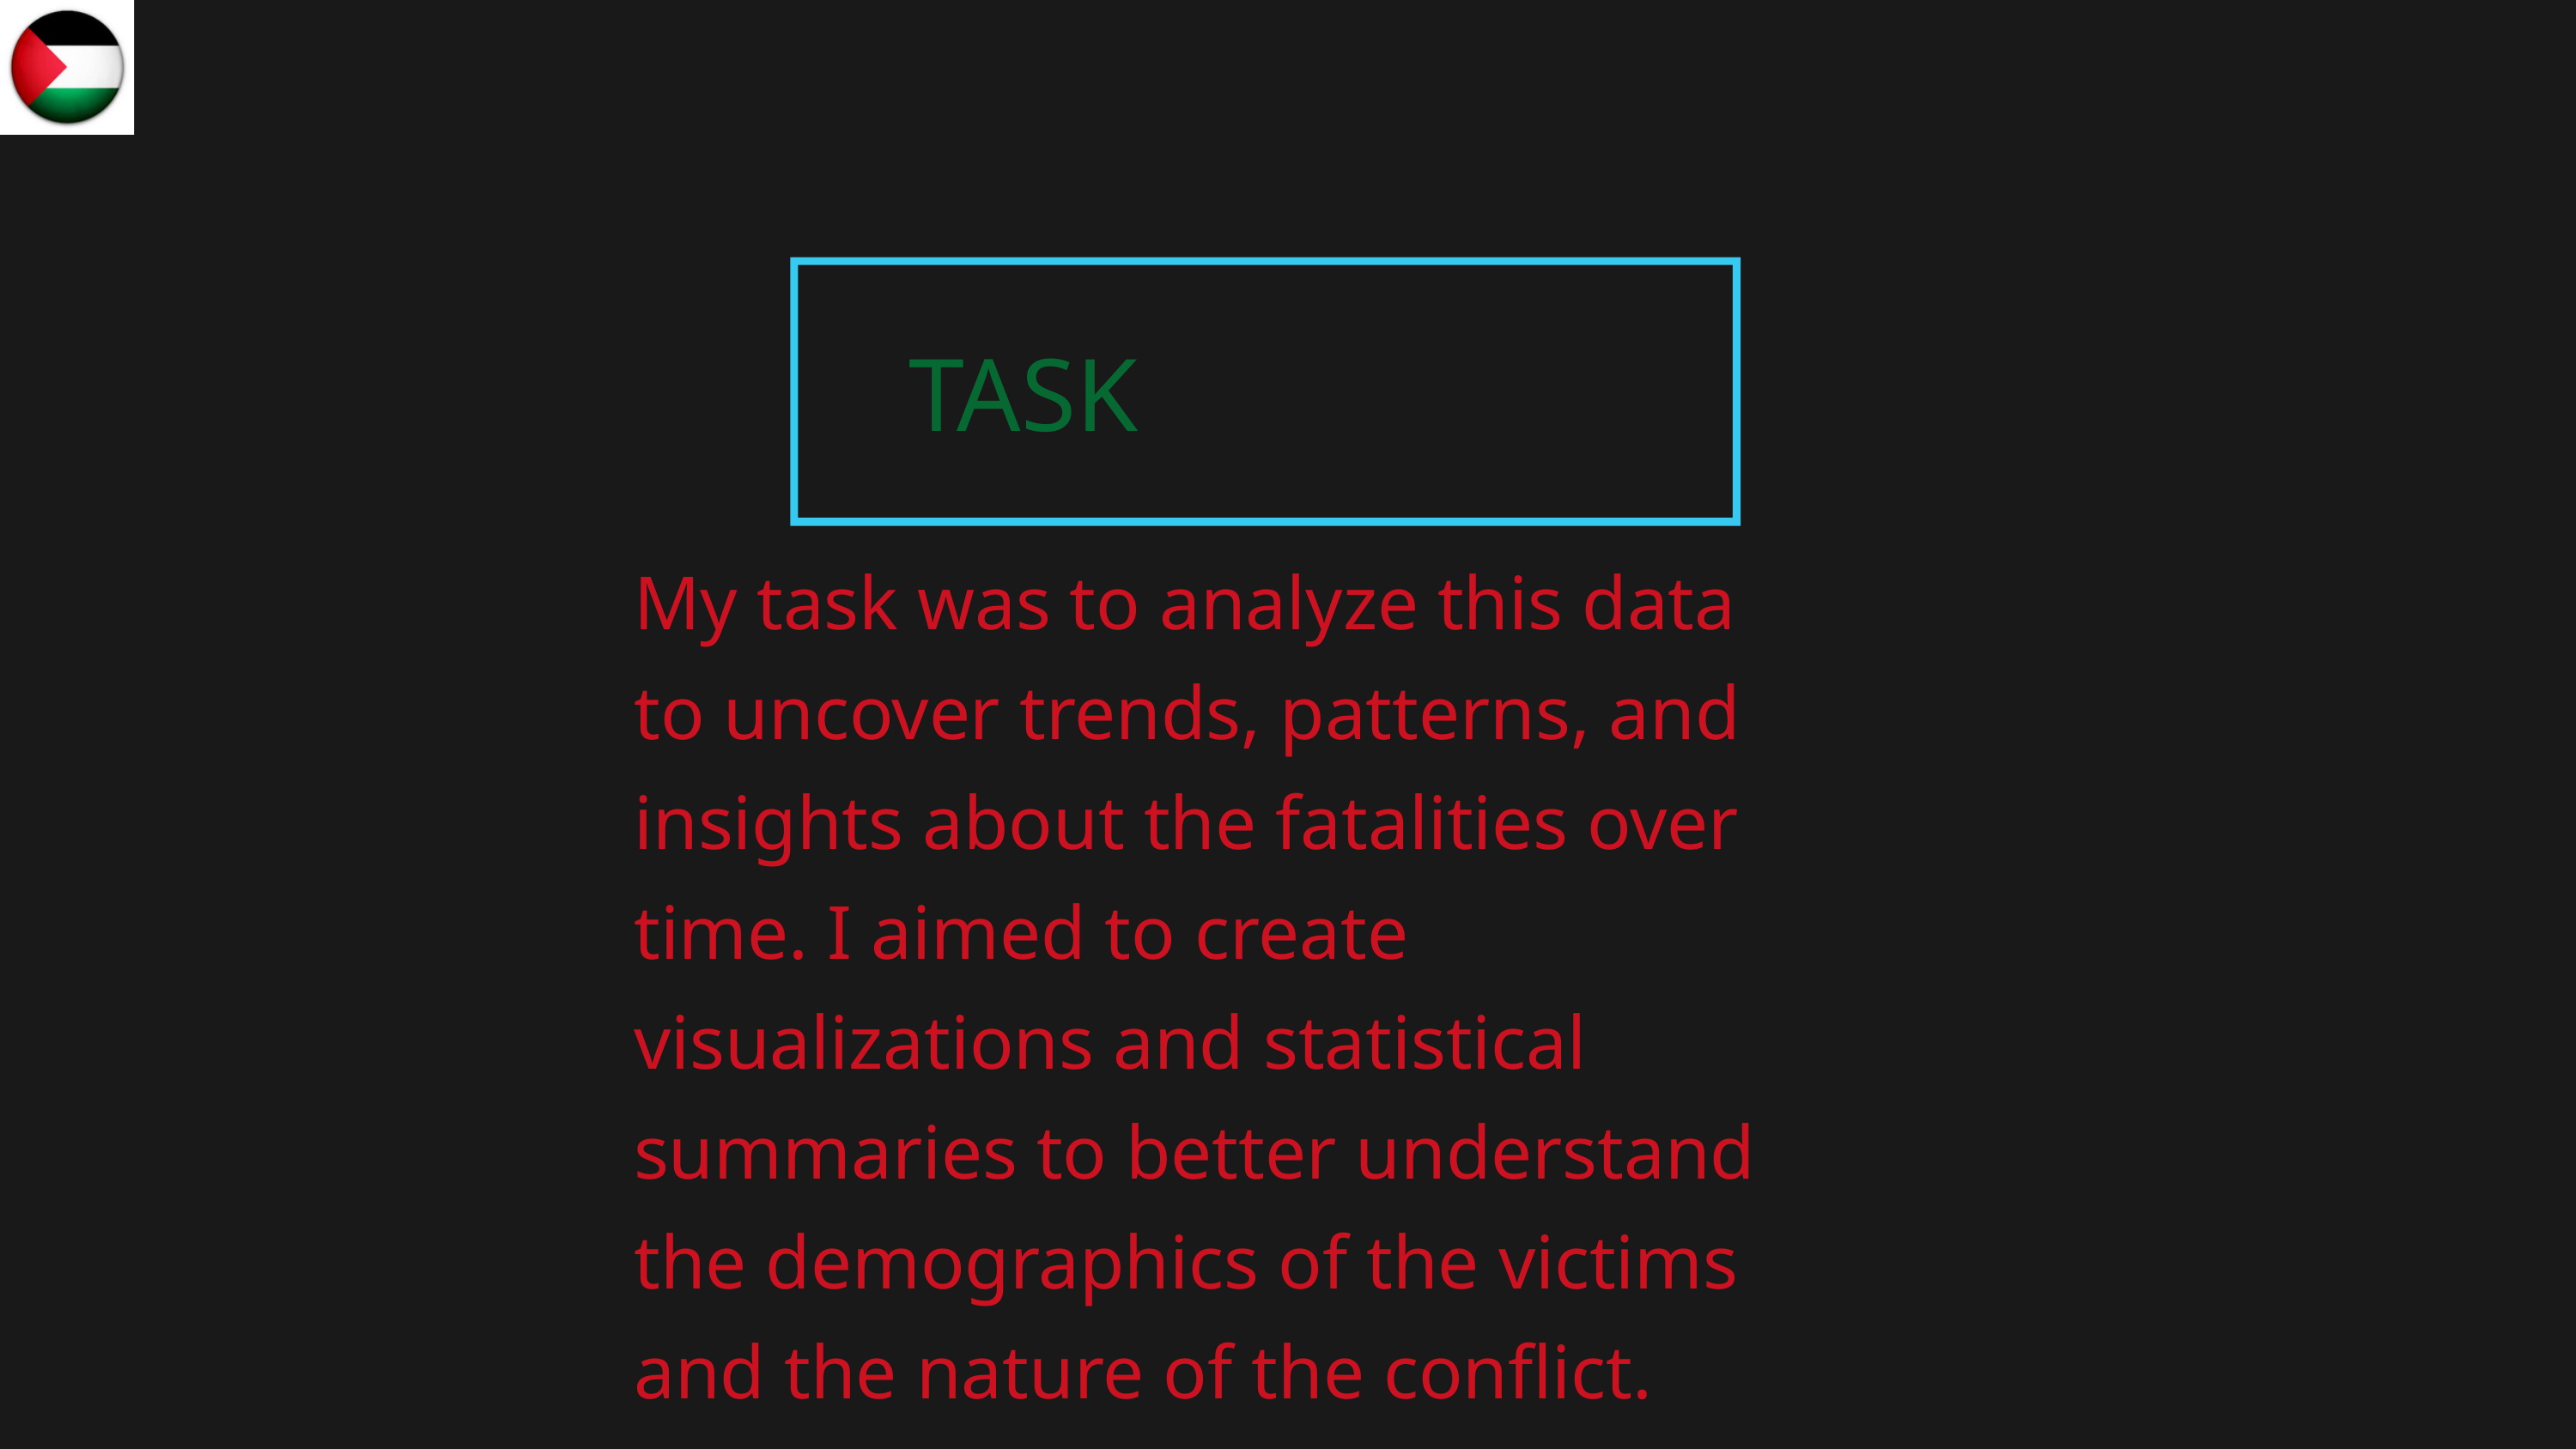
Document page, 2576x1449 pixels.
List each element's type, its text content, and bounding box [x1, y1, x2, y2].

text_box [0, 0, 135, 135]
text_box My task was to analyze this data to uncover trends, patterns, and insights about the fatalities over time. I aimed to create visualizations and statistical summaries to better understand the demographics of the victims and the nature of the conflict. [634, 534, 1803, 1414]
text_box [790, 257, 1741, 526]
